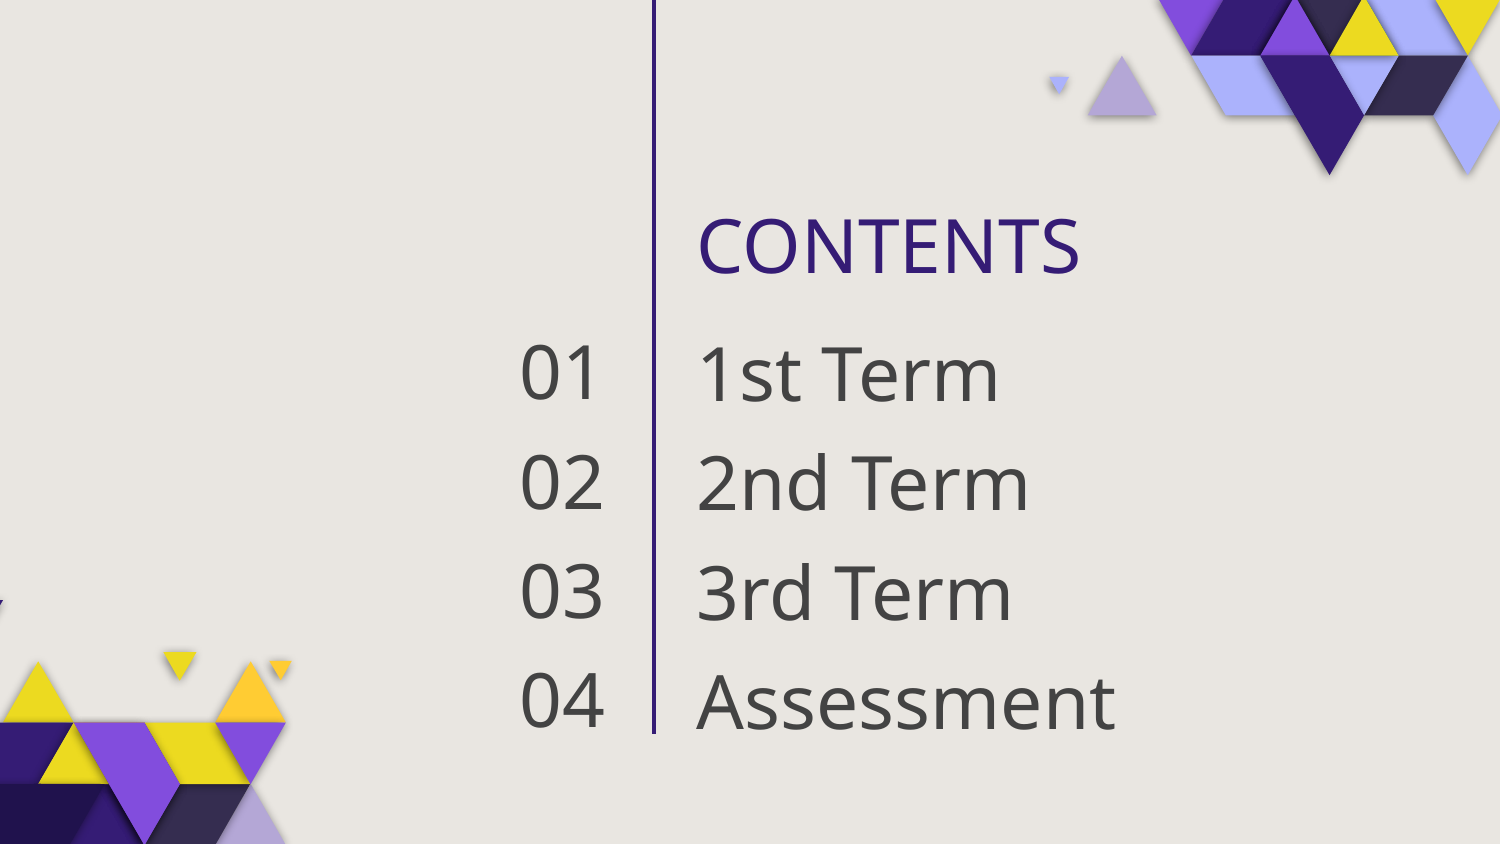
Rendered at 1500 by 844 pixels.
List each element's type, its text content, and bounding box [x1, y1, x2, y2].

title Assessment [681, 664, 1500, 760]
title 04 [380, 650, 621, 745]
title 01 [380, 322, 621, 418]
title 1st Term [681, 336, 1500, 432]
title 2nd Term [681, 446, 1500, 541]
title CONTENTS [681, 208, 1131, 304]
title 3rd Term [681, 555, 1500, 650]
title 02 [380, 431, 621, 527]
title 03 [380, 540, 621, 636]
